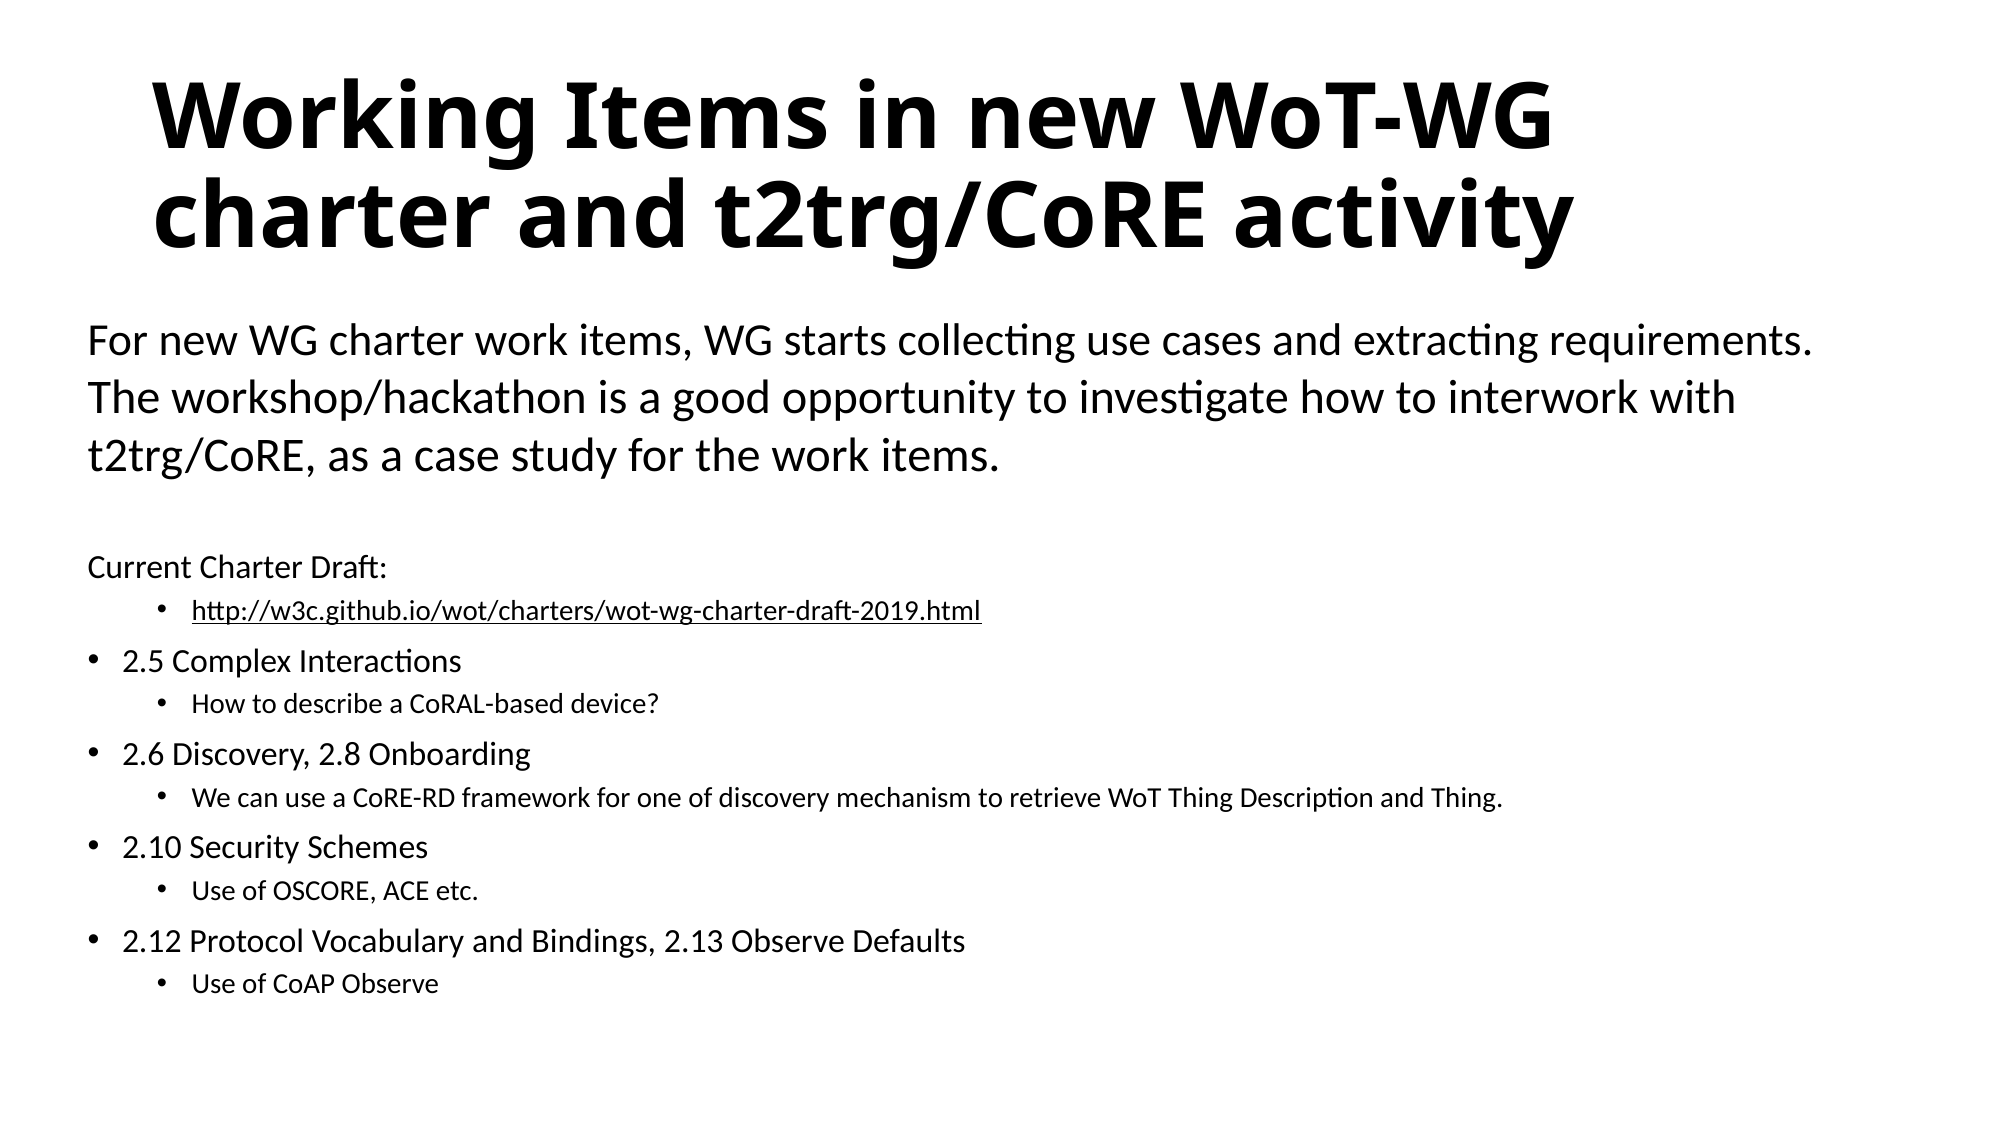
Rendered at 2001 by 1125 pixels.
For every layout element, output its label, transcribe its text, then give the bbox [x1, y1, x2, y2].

title Working Items in new WoT-WG charter and t2trg/CoRE activity [137, 59, 1863, 278]
list For new WG charter work items, WG starts collecting use cases and extracting requirements. The workshop/hackathon is a good opportunity to investigate how to interwork with t2trg/CoRE, as a case study for the work items. Current Charter Draft: http://w3c.github.io/wot/charters/wot-wg-charter-draft-2019.html 2.5 Complex Interactions How to describe a CoRAL-based device? 2.6 Discovery, 2.8 Onboarding We can use a CoRE-RD framework for one of discovery mechanism to retrieve WoT Thing Description and Thing. 2.10 Security Schemes Use of OSCORE, ACE etc. 2.12 Protocol Vocabulary and Bindings, 2.13 Observe Defaults Use of CoAP Observe [72, 299, 1914, 1014]
